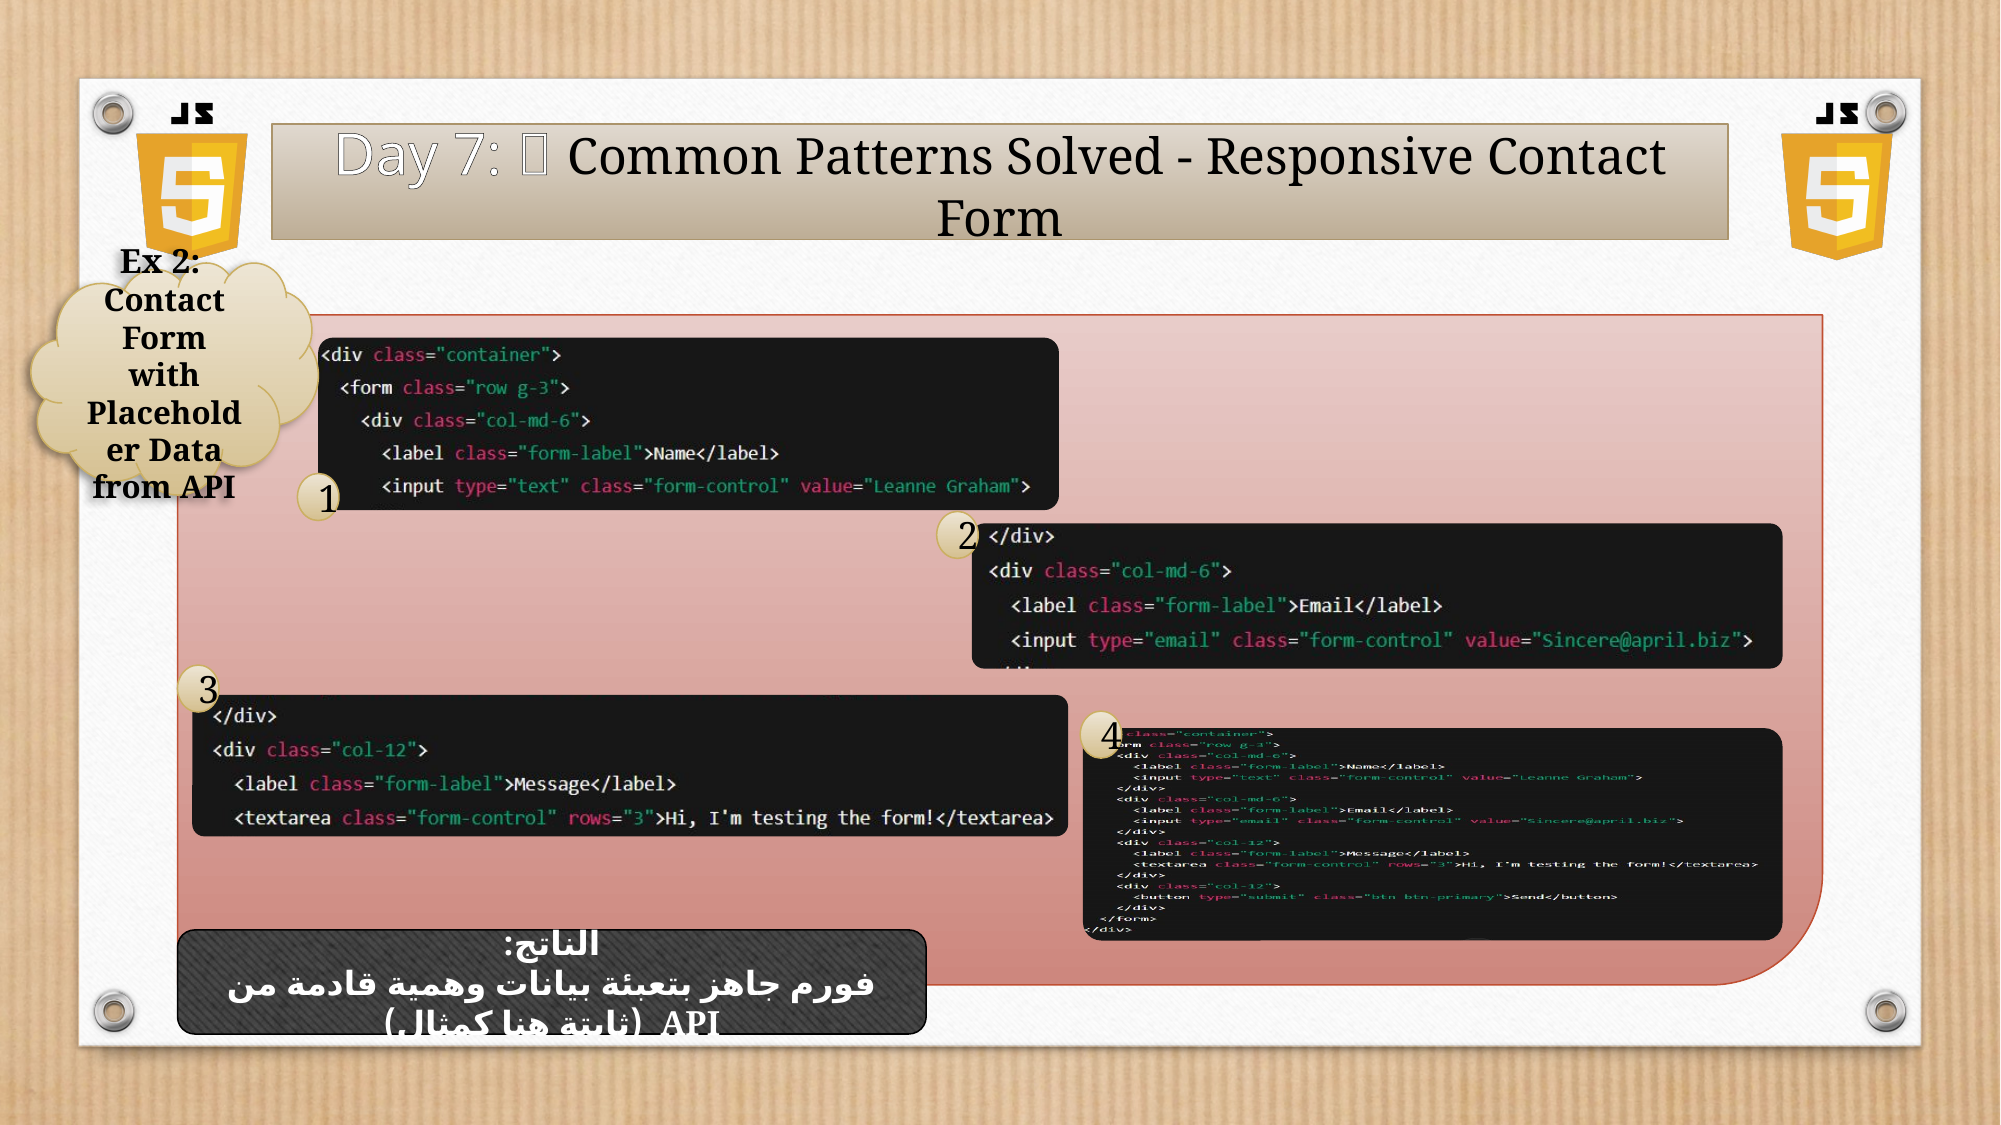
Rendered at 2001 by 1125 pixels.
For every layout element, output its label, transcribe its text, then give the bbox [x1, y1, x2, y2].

text_box Ex 2: Contact Form with Placeholder Data from API [30, 273, 317, 496]
text_box 4 [1079, 710, 1122, 747]
text_box 3 [176, 664, 220, 712]
text_box [176, 314, 1824, 986]
text_box 2 [935, 511, 977, 560]
text_box Day 7: 🧩 Common Patterns Solved - Responsive Contact Form [284, 123, 1729, 240]
text_box 1 [296, 472, 336, 522]
picture [0, 0, 2001, 1125]
text_box الناتج: فورم جاهز بتعبئة بيانات وهمية قادمة من API (ثابتة هنا كمثال) [176, 929, 927, 1035]
